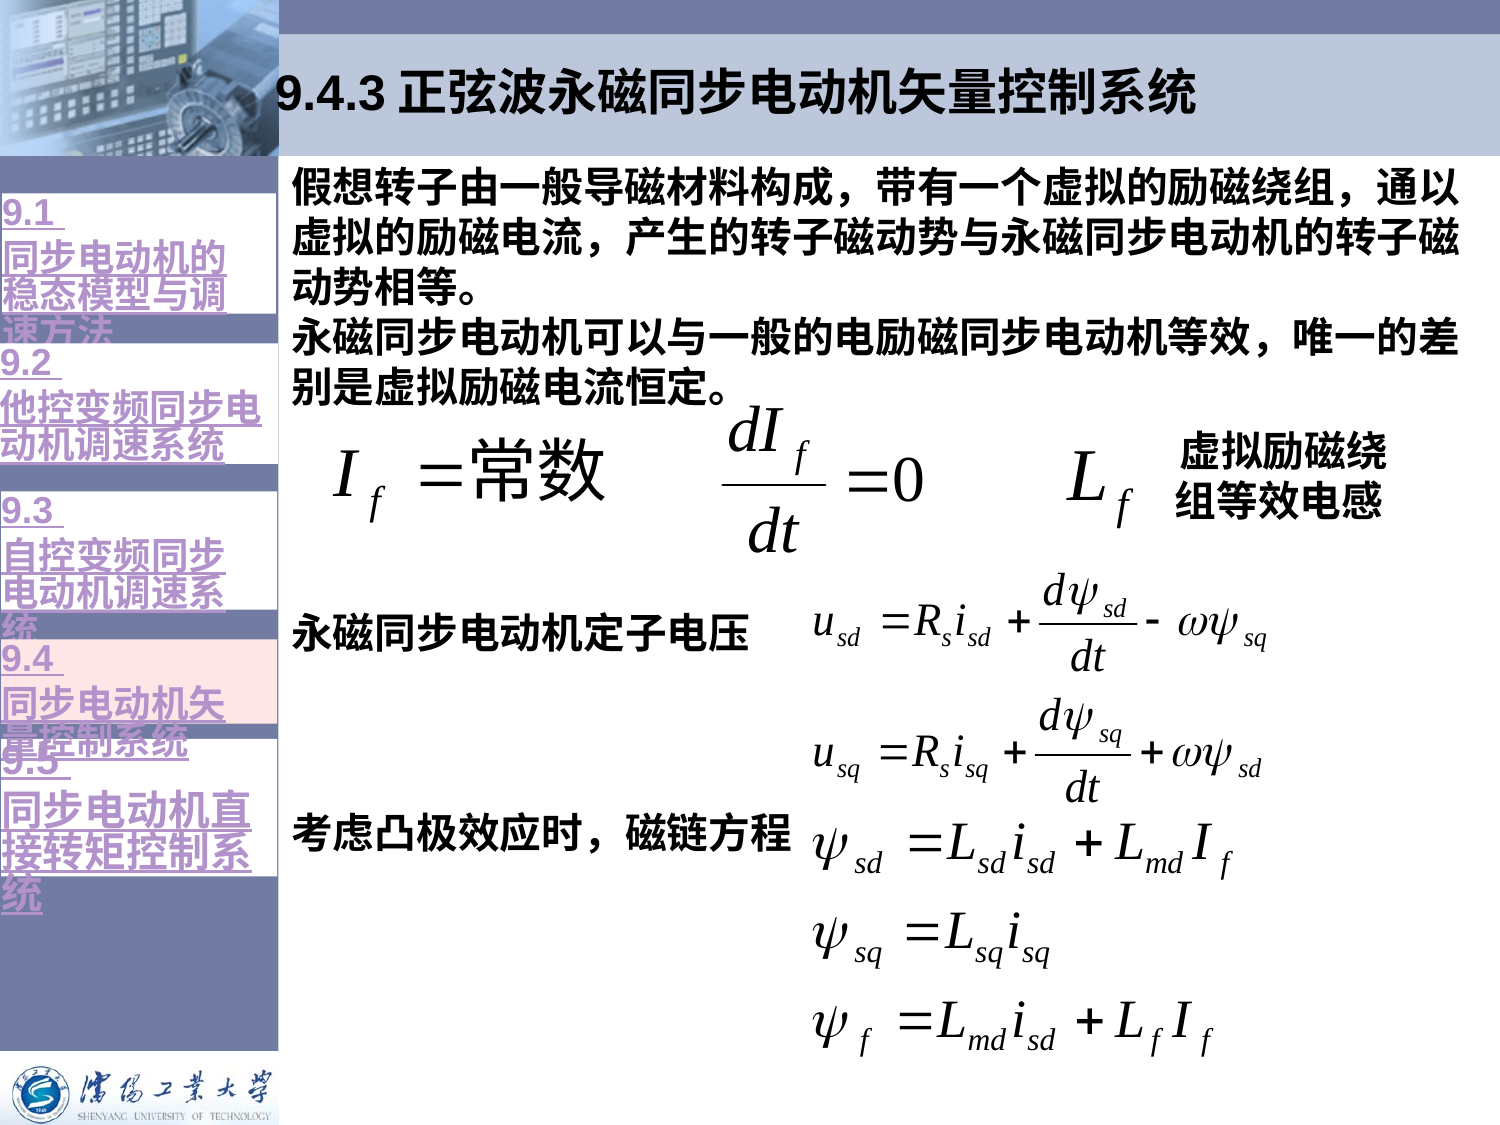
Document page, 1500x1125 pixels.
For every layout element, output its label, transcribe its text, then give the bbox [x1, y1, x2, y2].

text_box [711, 386, 937, 567]
text_box 假想转子由一般导磁材料构成，带有一个虚拟的励磁绕组，通以虚拟的励磁电流，产生的转子磁动势与永磁同步电动机的转子磁动势相等。 永磁同步电动机可以与一般的电励磁同步电动机等效，唯一的差别是虚拟励磁电流恒定。 [276, 153, 1500, 420]
text_box 9.4 同步电动机矢量控制系统 [1, 639, 278, 724]
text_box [808, 808, 1246, 1071]
picture [0, 1051, 279, 1125]
text_box 永磁同步电动机定子电压 考虑凸极效应时，磁链方程 [276, 599, 802, 862]
title 9.4.3正弦波永磁同步电动机矢量控制系统 [274, 46, 1333, 141]
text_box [320, 426, 617, 538]
text_box 9.1 同步电动机的稳态模型与调速方法 [2, 193, 276, 314]
text_box 9.2 他控变频同步电动机调速系统 [0, 343, 279, 464]
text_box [1053, 425, 1154, 545]
picture [0, 1, 279, 156]
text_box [806, 558, 1277, 815]
text_box 9.3 自控变频同步电动机调速系统 [1, 491, 278, 610]
text_box 9.5 同步电动机直接转矩控制系统 [1, 738, 278, 877]
text_box 虚拟励磁绕组等效电感 [1146, 417, 1421, 533]
